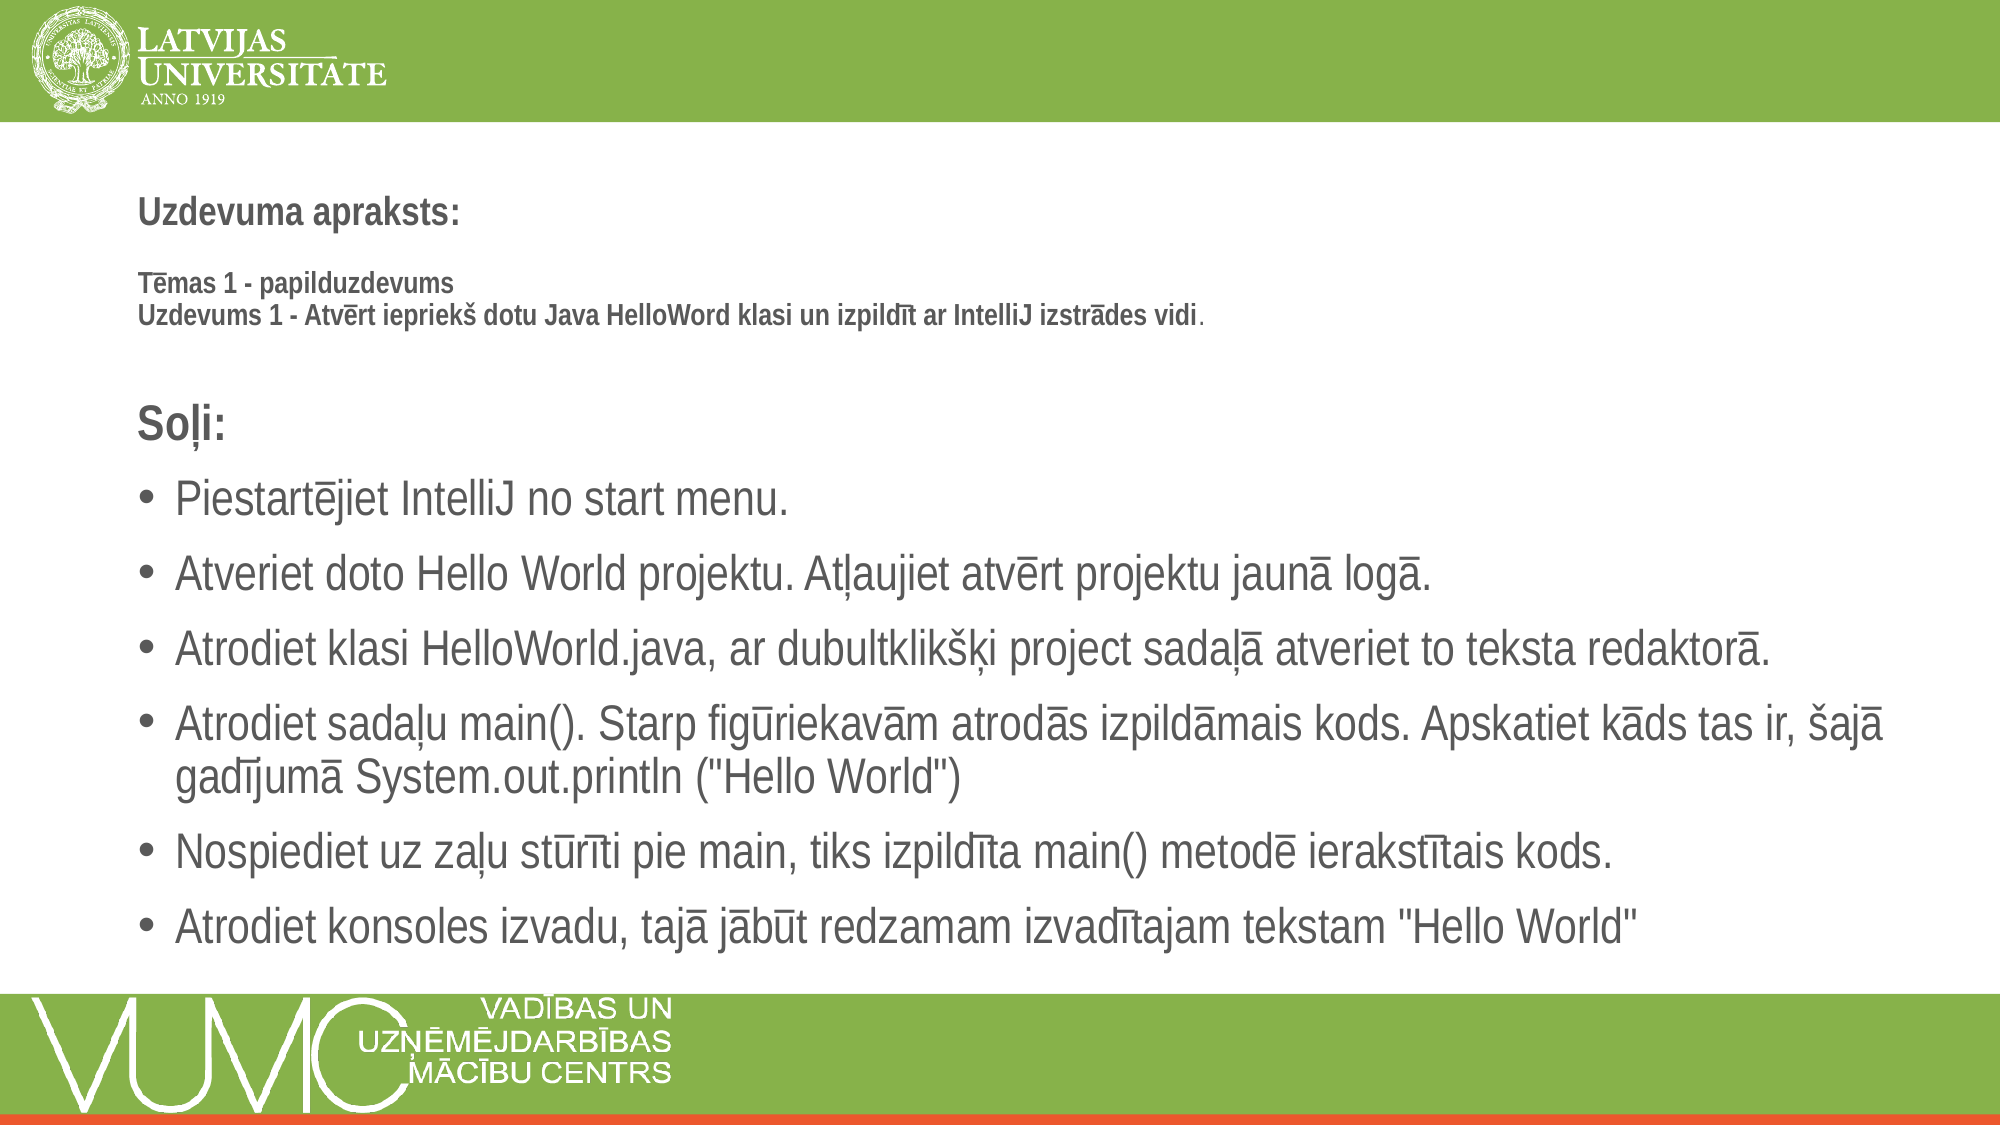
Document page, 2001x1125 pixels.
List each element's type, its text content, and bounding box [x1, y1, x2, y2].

title Uzdevuma apraksts: Tēmas 1 - papilduzdevums Uzdevums 1 - Atvērt iepriekš dotu Java HelloWord klasi un izpildīt ar IntelliJ izstrādes vidi. [122, 182, 1963, 400]
picture [31, 993, 671, 1113]
list Soļi: Piestartējiet IntelliJ no start menu. Atveriet doto Hello World projektu. Atļaujiet atvērt projektu jaunā logā. Atrodiet klasi HelloWorld.java, ar dubultklikšķi project sadaļā atveriet to teksta redaktorā. Atrodiet sadaļu main(). Starp figūriekavām atrodās izpildāmais kods. Apskatiet kāds tas ir, šajā gadījumā System.out.println ("Hello World") Nospiediet uz zaļu stūrīti pie main, tiks izpildīta main() metodē ierakstītais kods. Atrodiet konsoles izvadu, tajā jābūt redzamam izvadītajam tekstam "Hello World" [122, 389, 1948, 937]
